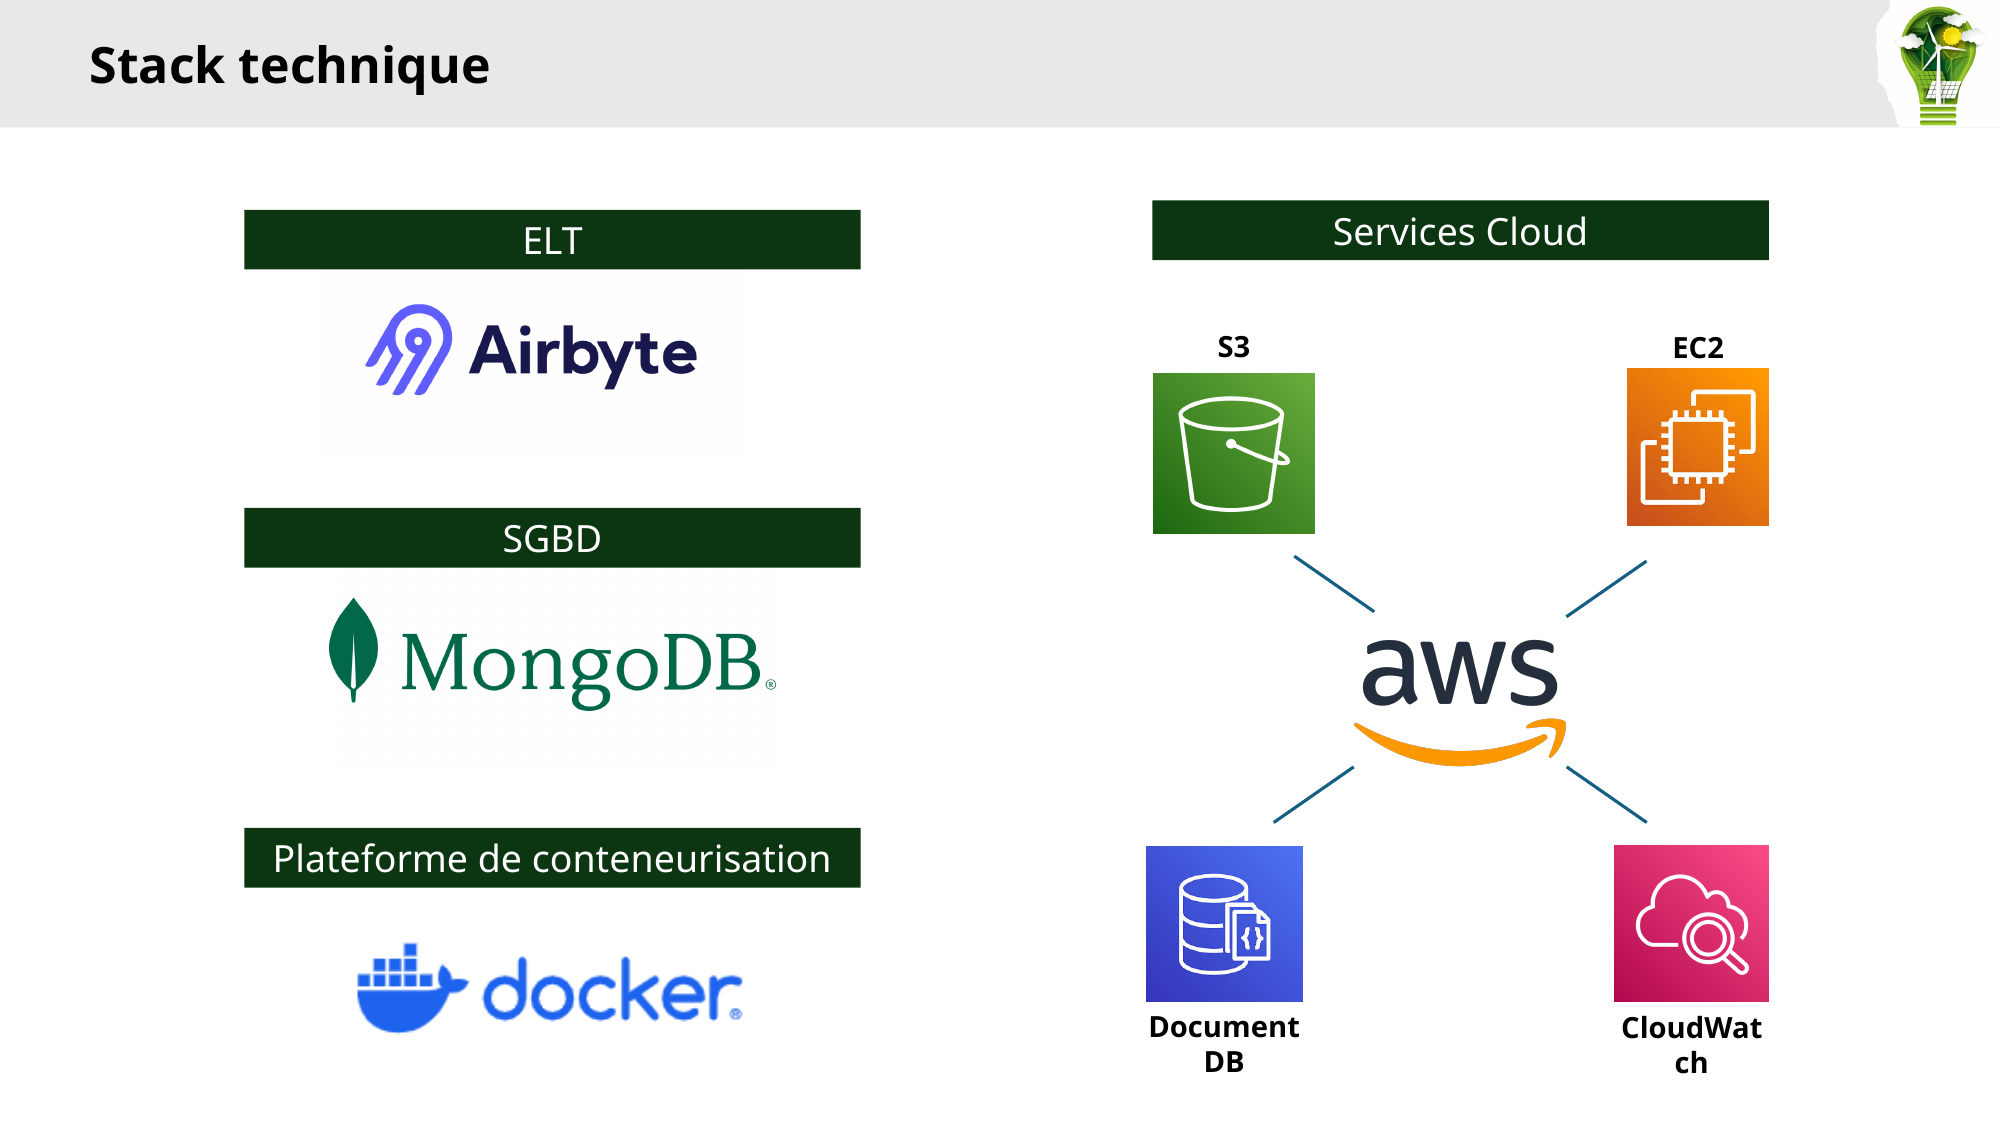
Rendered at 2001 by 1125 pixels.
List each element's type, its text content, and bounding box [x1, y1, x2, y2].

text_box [1565, 560, 1647, 618]
picture [335, 914, 770, 1053]
picture [1153, 372, 1316, 534]
picture [1353, 638, 1567, 768]
picture [328, 535, 777, 772]
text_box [1566, 766, 1648, 823]
picture [1875, 0, 2000, 128]
text_box CloudWatch [1599, 1001, 1784, 1087]
text_box SGBD [244, 507, 861, 568]
text_box Plateforme de conteneurisation [244, 827, 861, 888]
text_box Services Cloud [1152, 200, 1769, 261]
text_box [1293, 555, 1375, 613]
picture [1145, 845, 1303, 1003]
picture [320, 236, 748, 462]
picture [1614, 844, 1770, 1003]
picture [1627, 368, 1770, 526]
text_box EC2 [1617, 322, 1779, 372]
text_box DocumentDB [1132, 1000, 1317, 1086]
text_box ELT [244, 209, 861, 270]
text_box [1273, 766, 1355, 823]
text_box Stack technique [0, 0, 2000, 129]
text_box S3 [1153, 321, 1315, 372]
